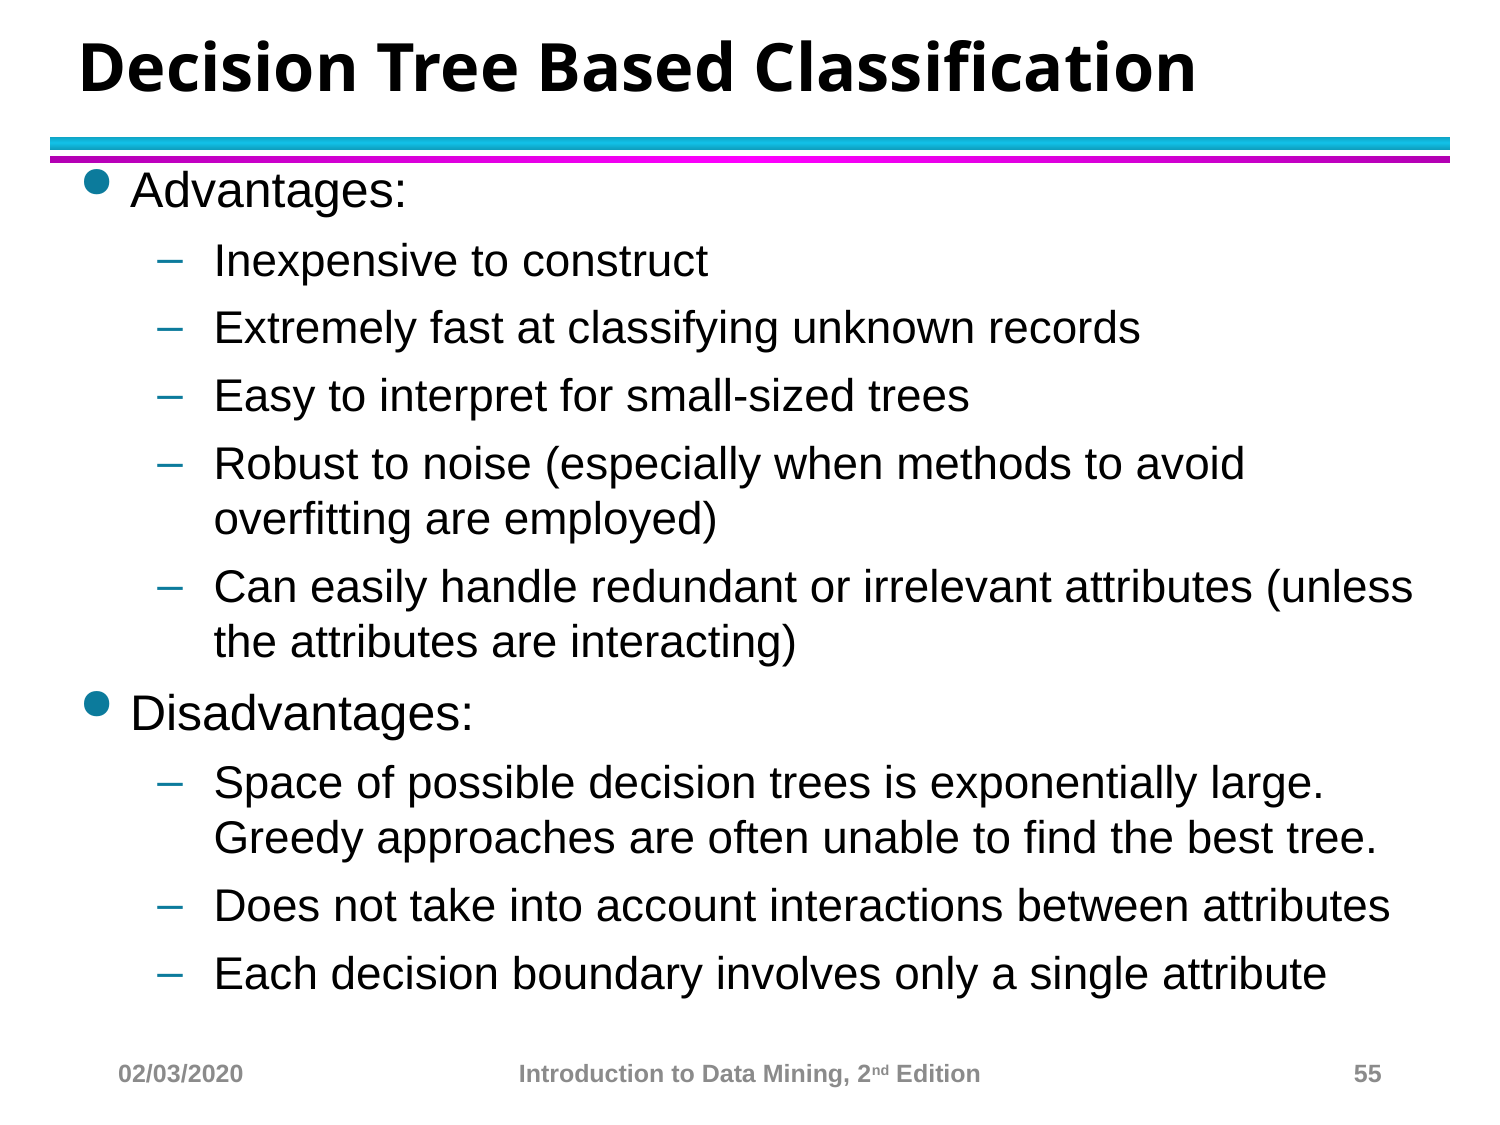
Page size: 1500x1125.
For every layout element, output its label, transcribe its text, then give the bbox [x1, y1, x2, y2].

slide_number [103, 1042, 441, 1103]
slide_number 55 [1059, 1042, 1397, 1103]
title Decision Tree Based Classification [62, 24, 1421, 113]
list Advantages: Inexpensive to construct Extremely fast at classifying unknown records Easy to interpret for small-sized trees Robust to noise (especially when methods to avoid overfitting are employed) Can easily handle redundant or irrelevant attributes (unless the attributes are interacting) Disadvantages: Space of possible decision trees is exponentially large. Greedy approaches are often unable to find the best tree. Does not take into account interactions between attributes Each decision boundary involves only a single attribute [67, 149, 1432, 1000]
footer Introduction to Data Mining, 2nd Edition [496, 1042, 1004, 1103]
